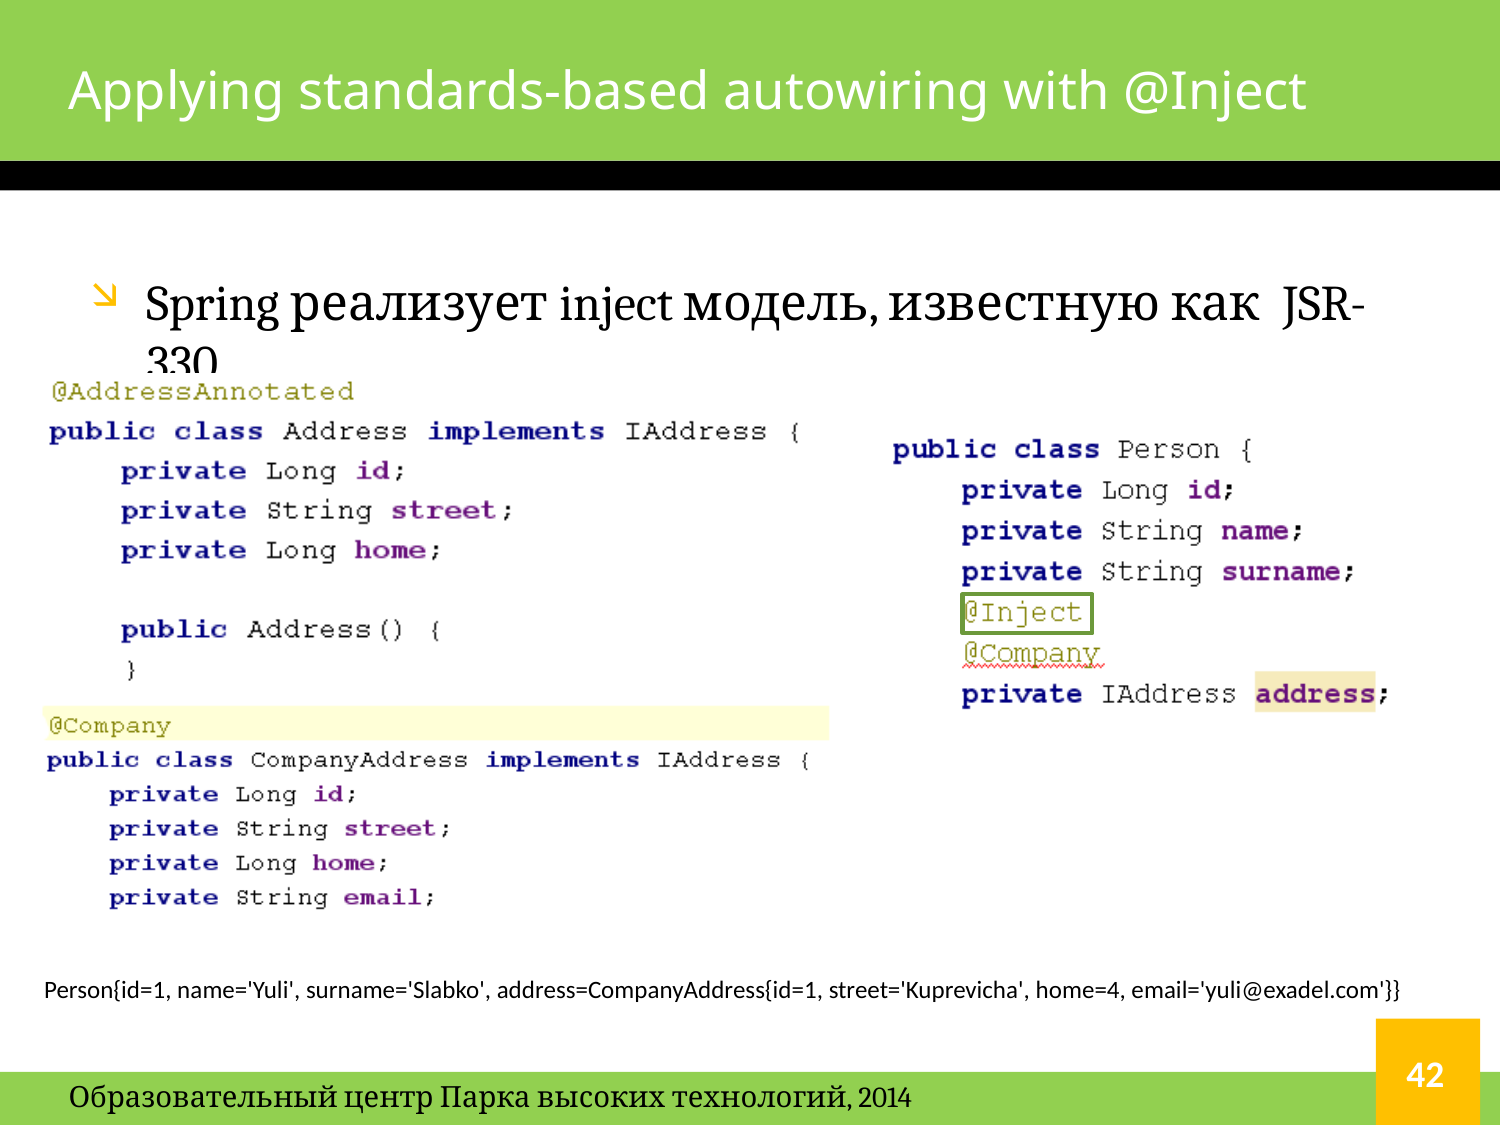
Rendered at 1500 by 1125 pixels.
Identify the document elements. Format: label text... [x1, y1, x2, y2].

title Applying standards-based autowiring with @Inject [53, 42, 1404, 135]
slide_number 42 [1376, 1042, 1475, 1103]
picture [34, 702, 831, 940]
list Spring реализует inject модель, известную как JSR-330 [75, 262, 1425, 433]
picture [41, 373, 823, 690]
text_box Person{id=1, name='Yuli', surname='Slabko', address=CompanyAddress{id=1, street='Kuprevicha', home=4, email='yuli@exadel.com'}} [29, 965, 1500, 1011]
picture [878, 433, 1405, 728]
